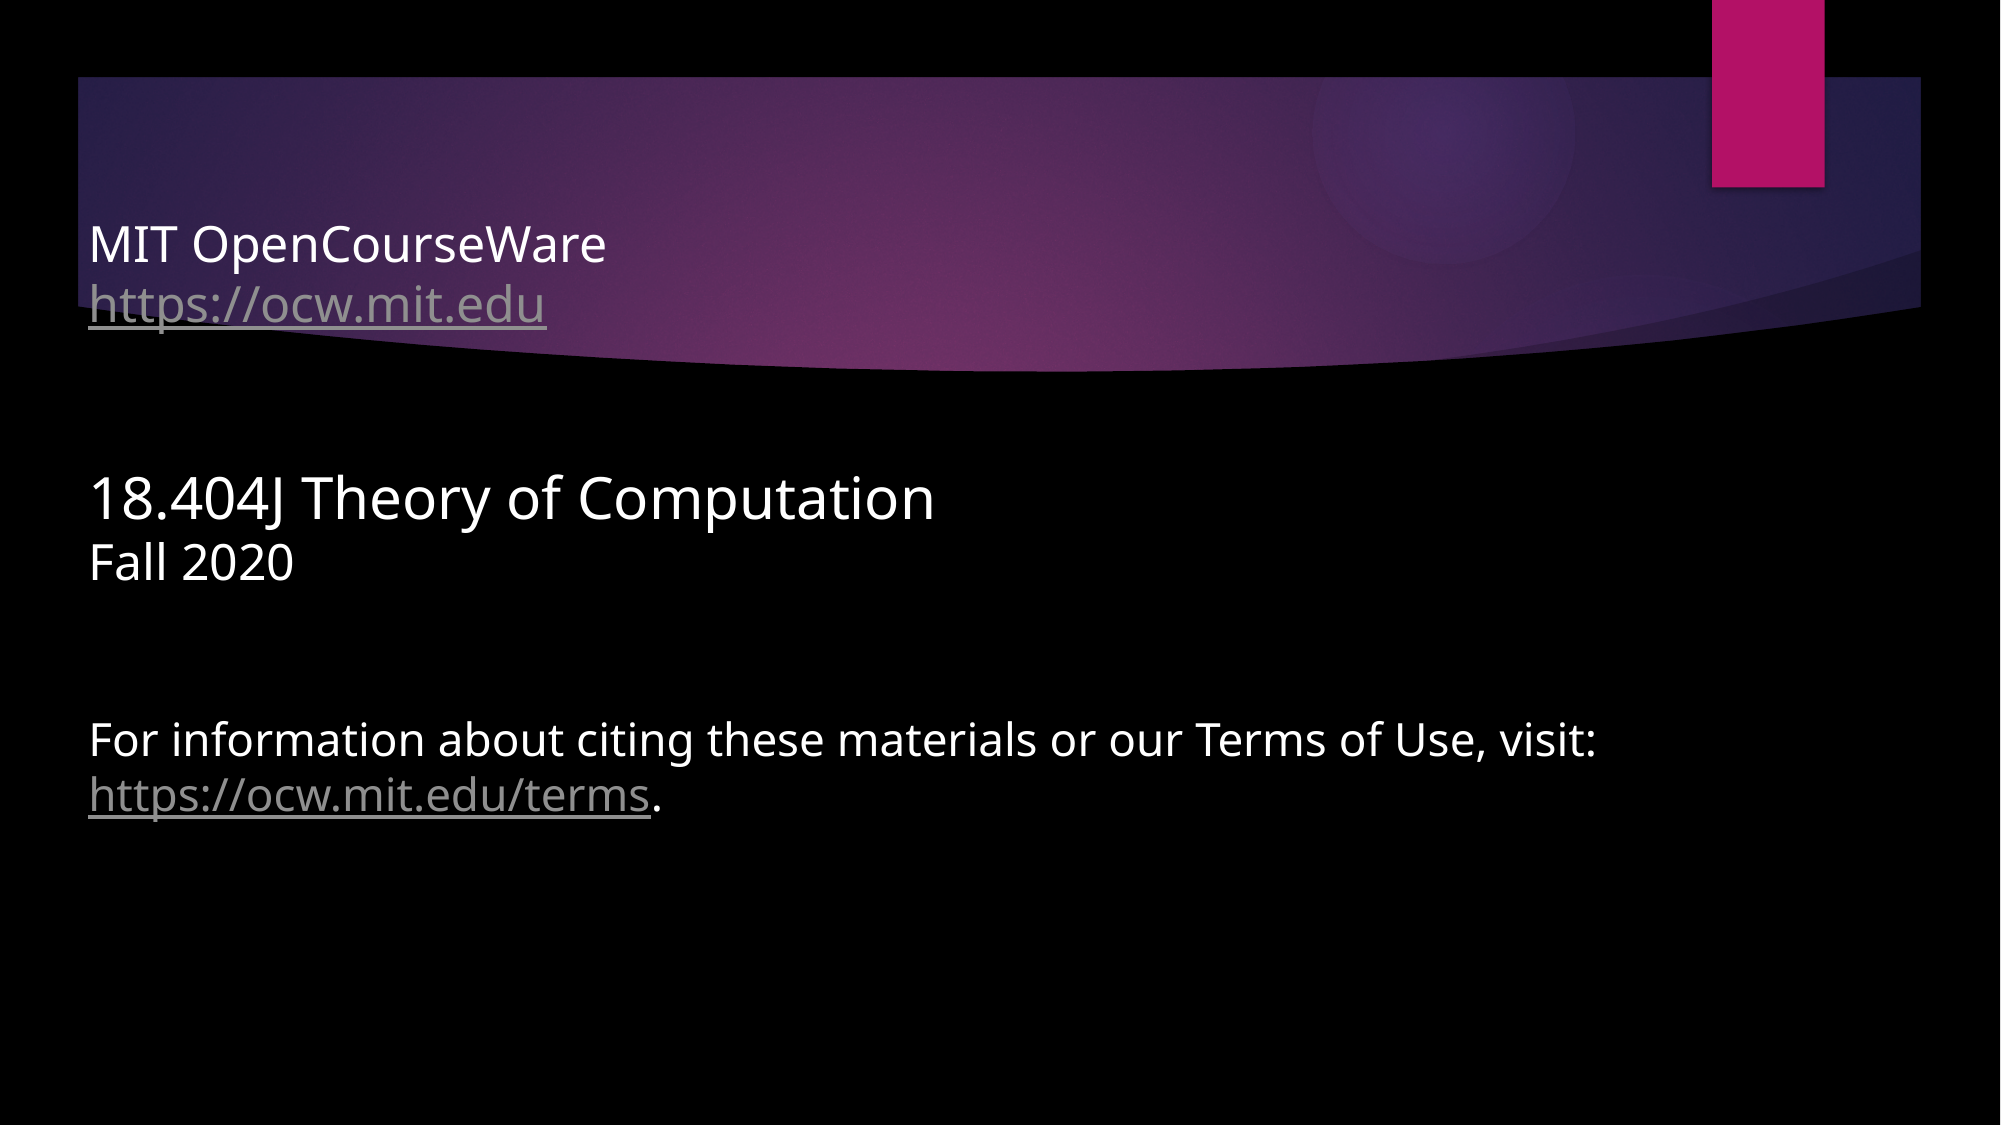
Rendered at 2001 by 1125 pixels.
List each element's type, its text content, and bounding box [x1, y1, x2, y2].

text_box MIT OpenCourseWare https://ocw.mit.edu 18.404J Theory of Computation Fall 2020 For information about citing these materials or our Terms of Use, visit: https://ocw.mit.edu/terms. [73, 205, 1967, 921]
